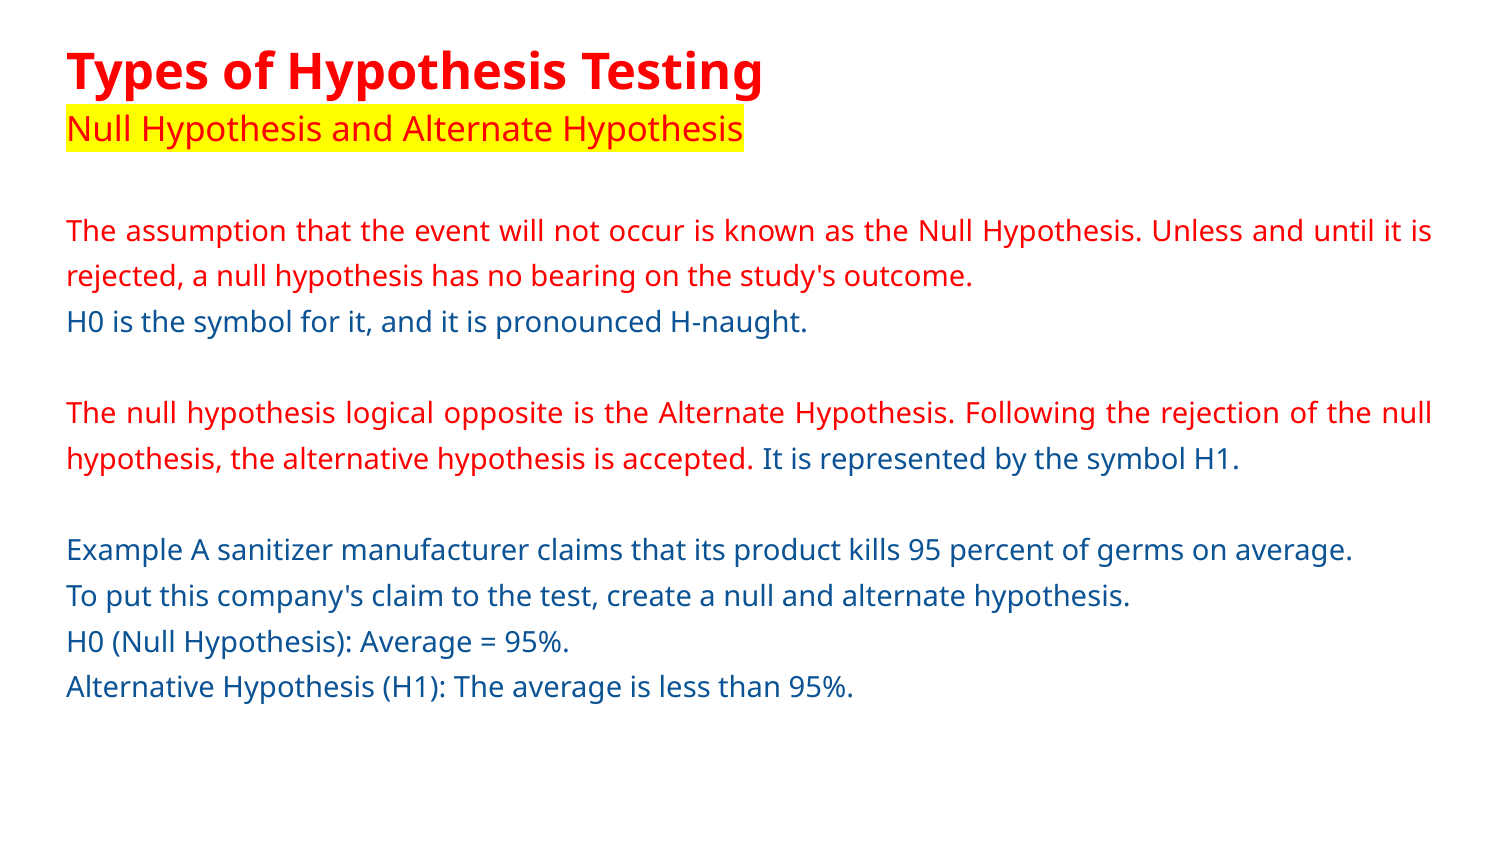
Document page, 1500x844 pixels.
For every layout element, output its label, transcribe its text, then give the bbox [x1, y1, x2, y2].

list The assumption that the event will not occur is known as the Null Hypothesis. Unless and until it is rejected, a null hypothesis has no bearing on the study's outcome. H0 is the symbol for it, and it is pronounced H-naught. The null hypothesis logical opposite is the Alternate Hypothesis. Following the rejection of the null hypothesis, the alternative hypothesis is accepted. It is represented by the symbol H1. Example A sanitizer manufacturer claims that its product kills 95 percent of germs on average. To put this company's claim to the test, create a null and alternate hypothesis. H0 (Null Hypothesis): Average = 95%. Alternative Hypothesis (H1): The average is less than 95%. [51, 189, 1449, 750]
title Types of Hypothesis Testing Null Hypothesis and Alternate Hypothesis [51, 20, 1449, 167]
